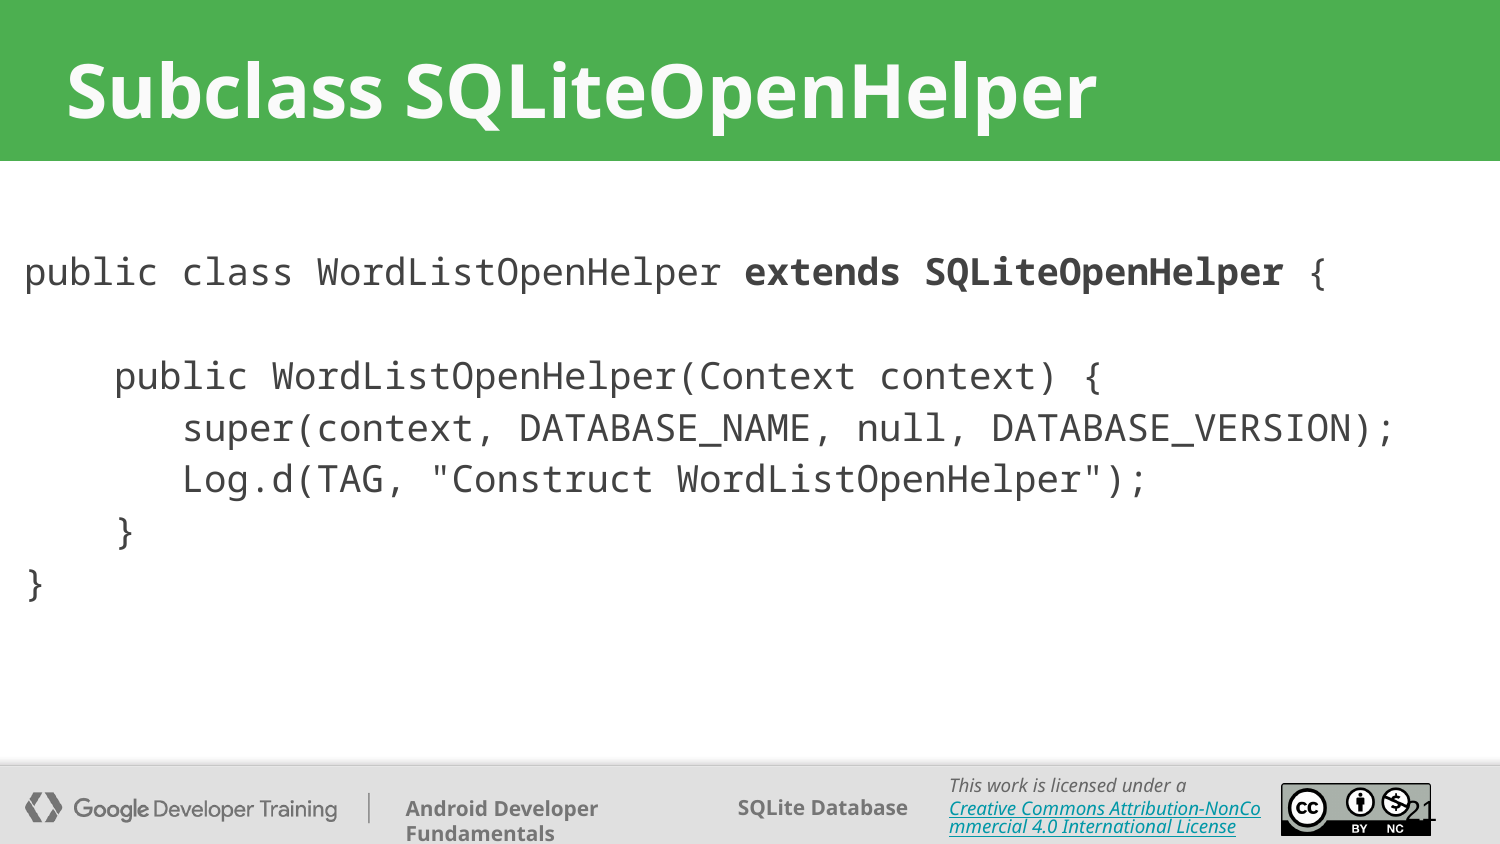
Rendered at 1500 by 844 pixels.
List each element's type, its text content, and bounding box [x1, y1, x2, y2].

picture [0, 161, 1500, 844]
list public class WordListOpenHelper extends SQLiteOpenHelper { public WordListOpenHelper(Context context) { super(context, DATABASE_NAME, null, DATABASE_VERSION); Log.d(TAG, "Construct WordListOpenHelper"); } } [9, 226, 1500, 755]
slide_number ‹#› [1389, 777, 1480, 842]
title Subclass SQLiteOpenHelper [51, 28, 1449, 122]
